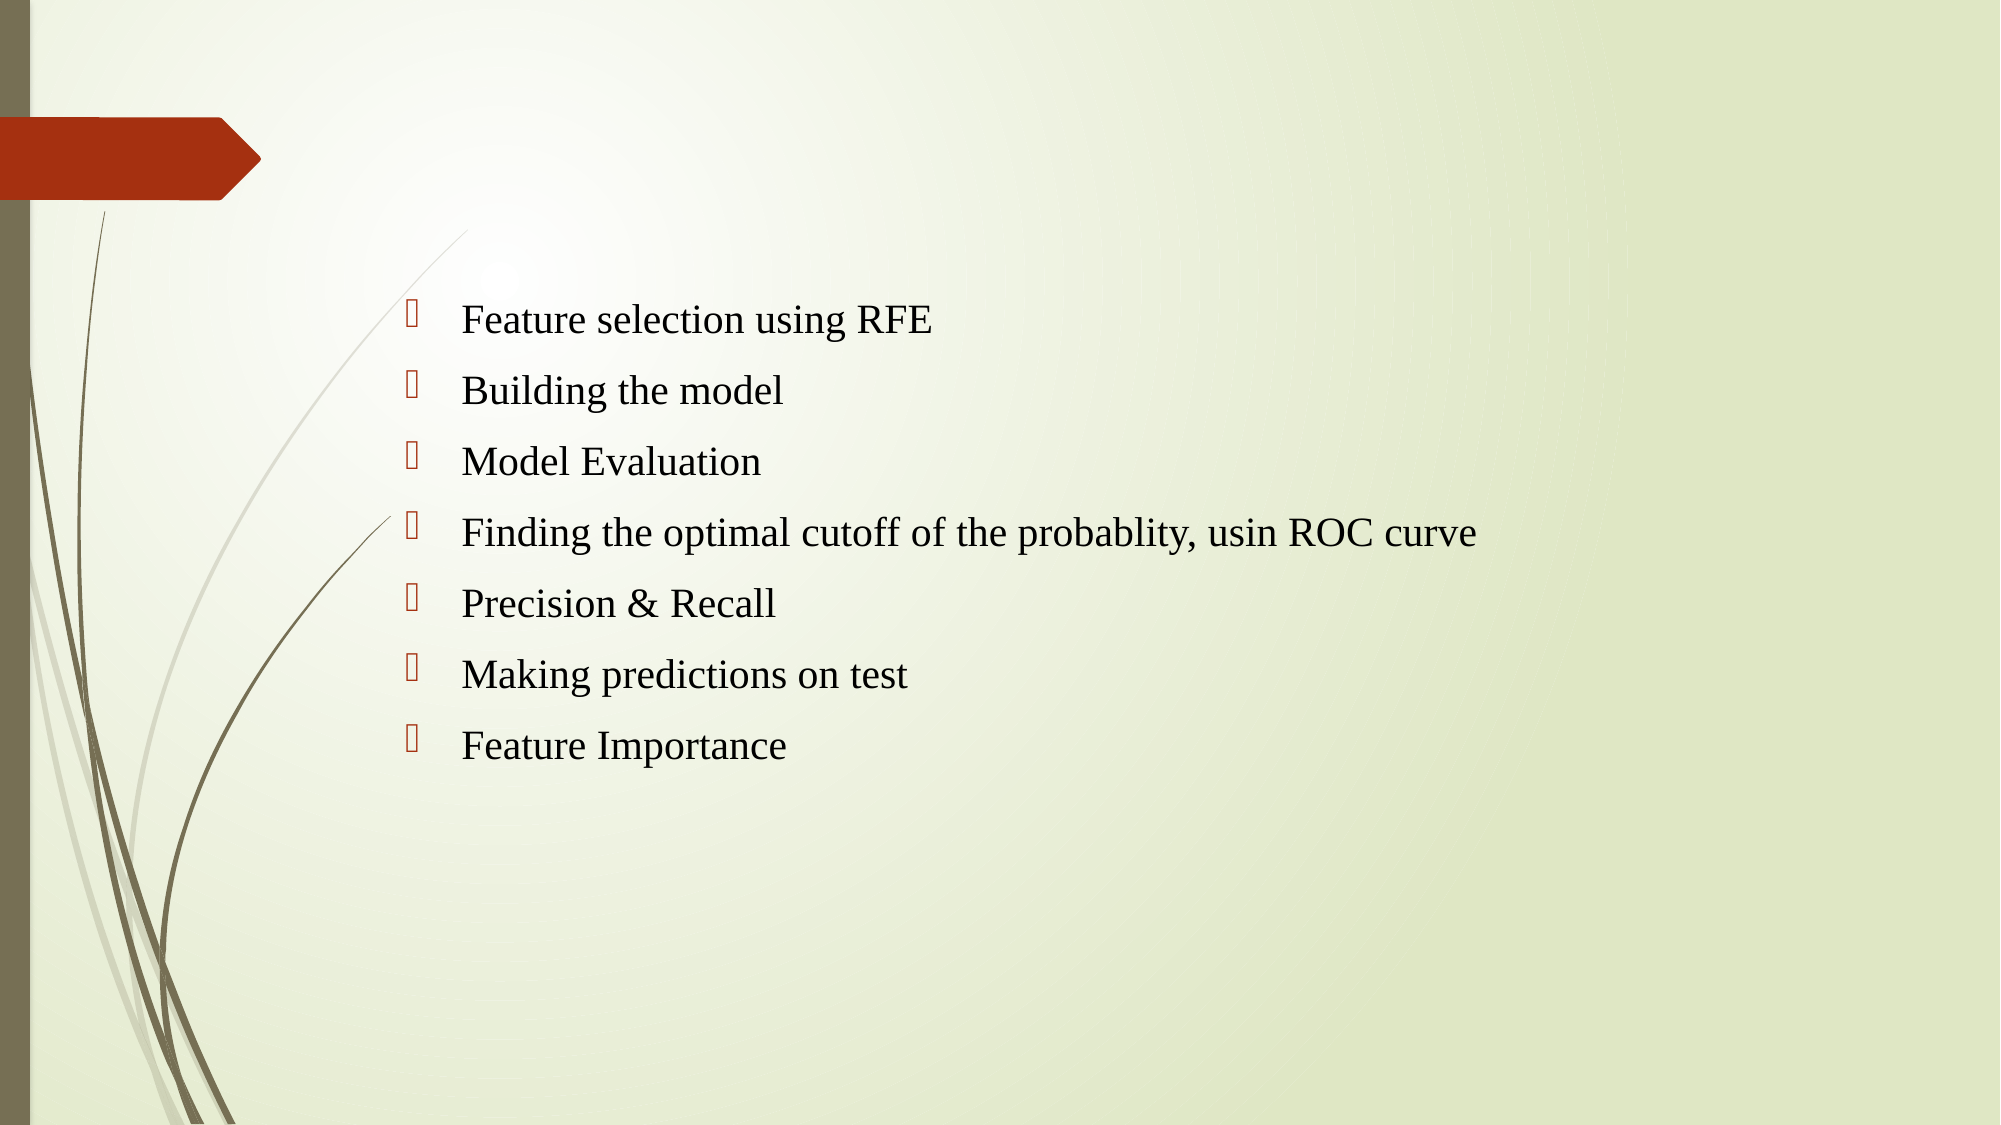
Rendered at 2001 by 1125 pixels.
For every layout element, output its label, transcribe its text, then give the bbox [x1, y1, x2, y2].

list Feature selection using RFE Building the model Model Evaluation Finding the optimal cutoff of the probablity, usin ROC curve Precision & Recall Making predictions on test Feature Importance [389, 284, 1853, 905]
